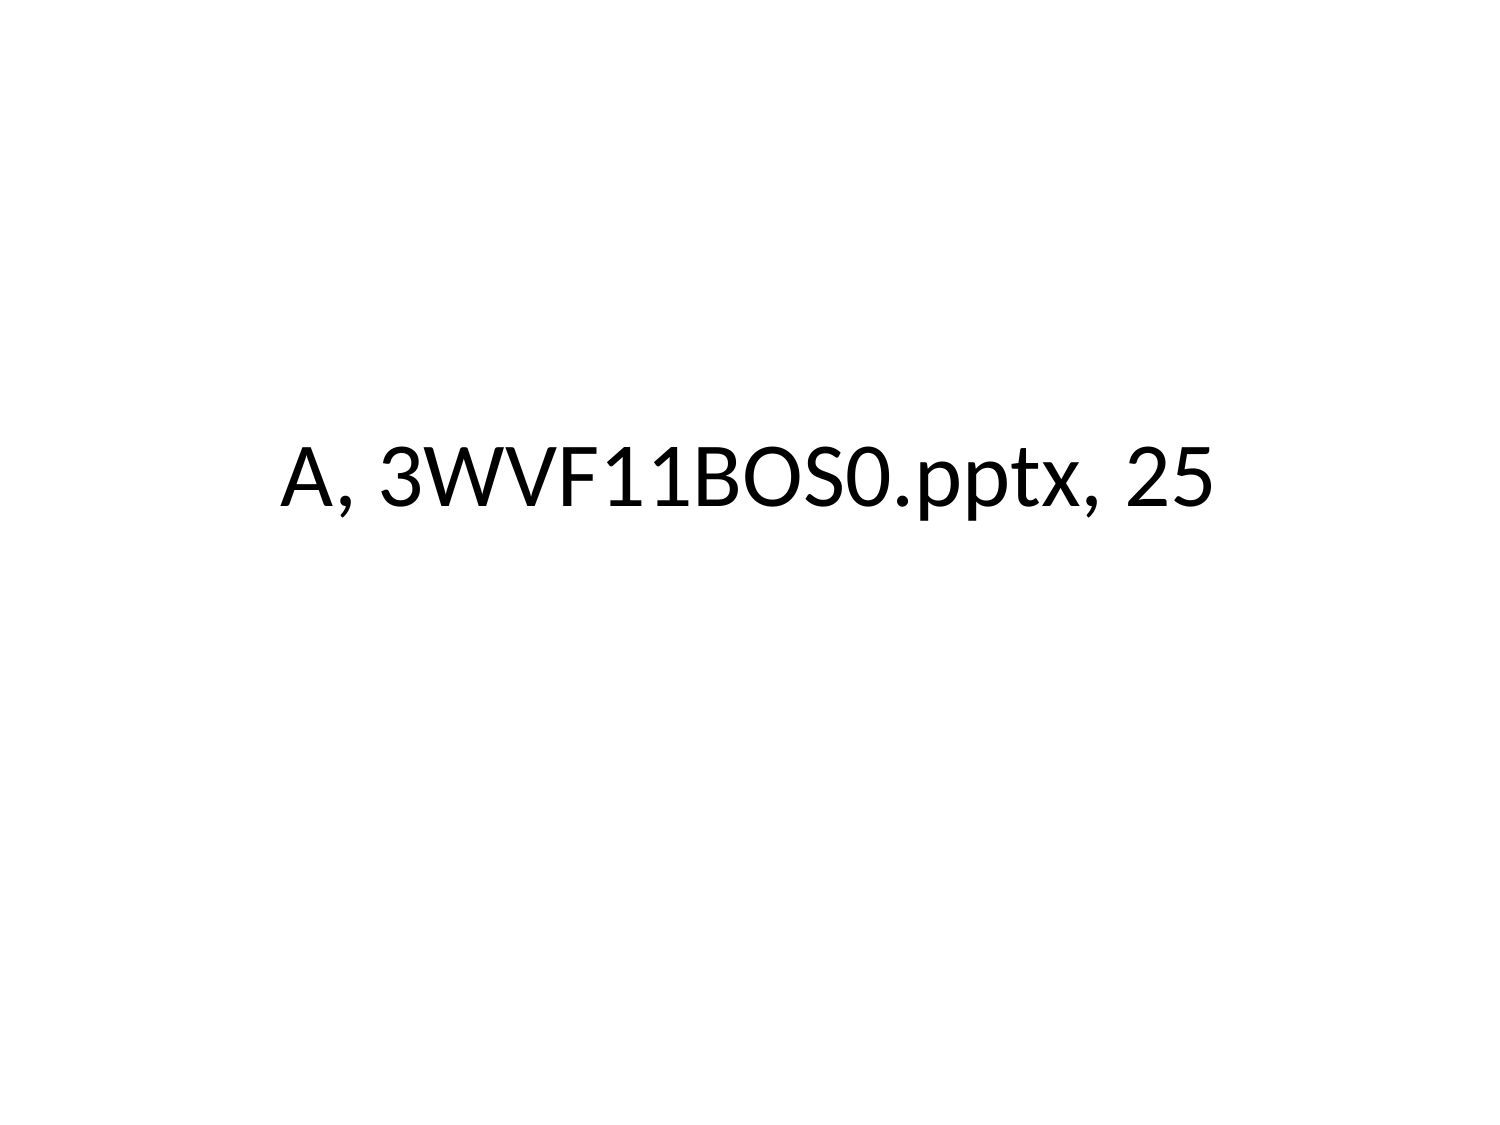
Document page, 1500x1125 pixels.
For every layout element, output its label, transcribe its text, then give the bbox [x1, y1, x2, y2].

title A, 3WVF11BOS0.pptx, 25 [112, 349, 1388, 591]
